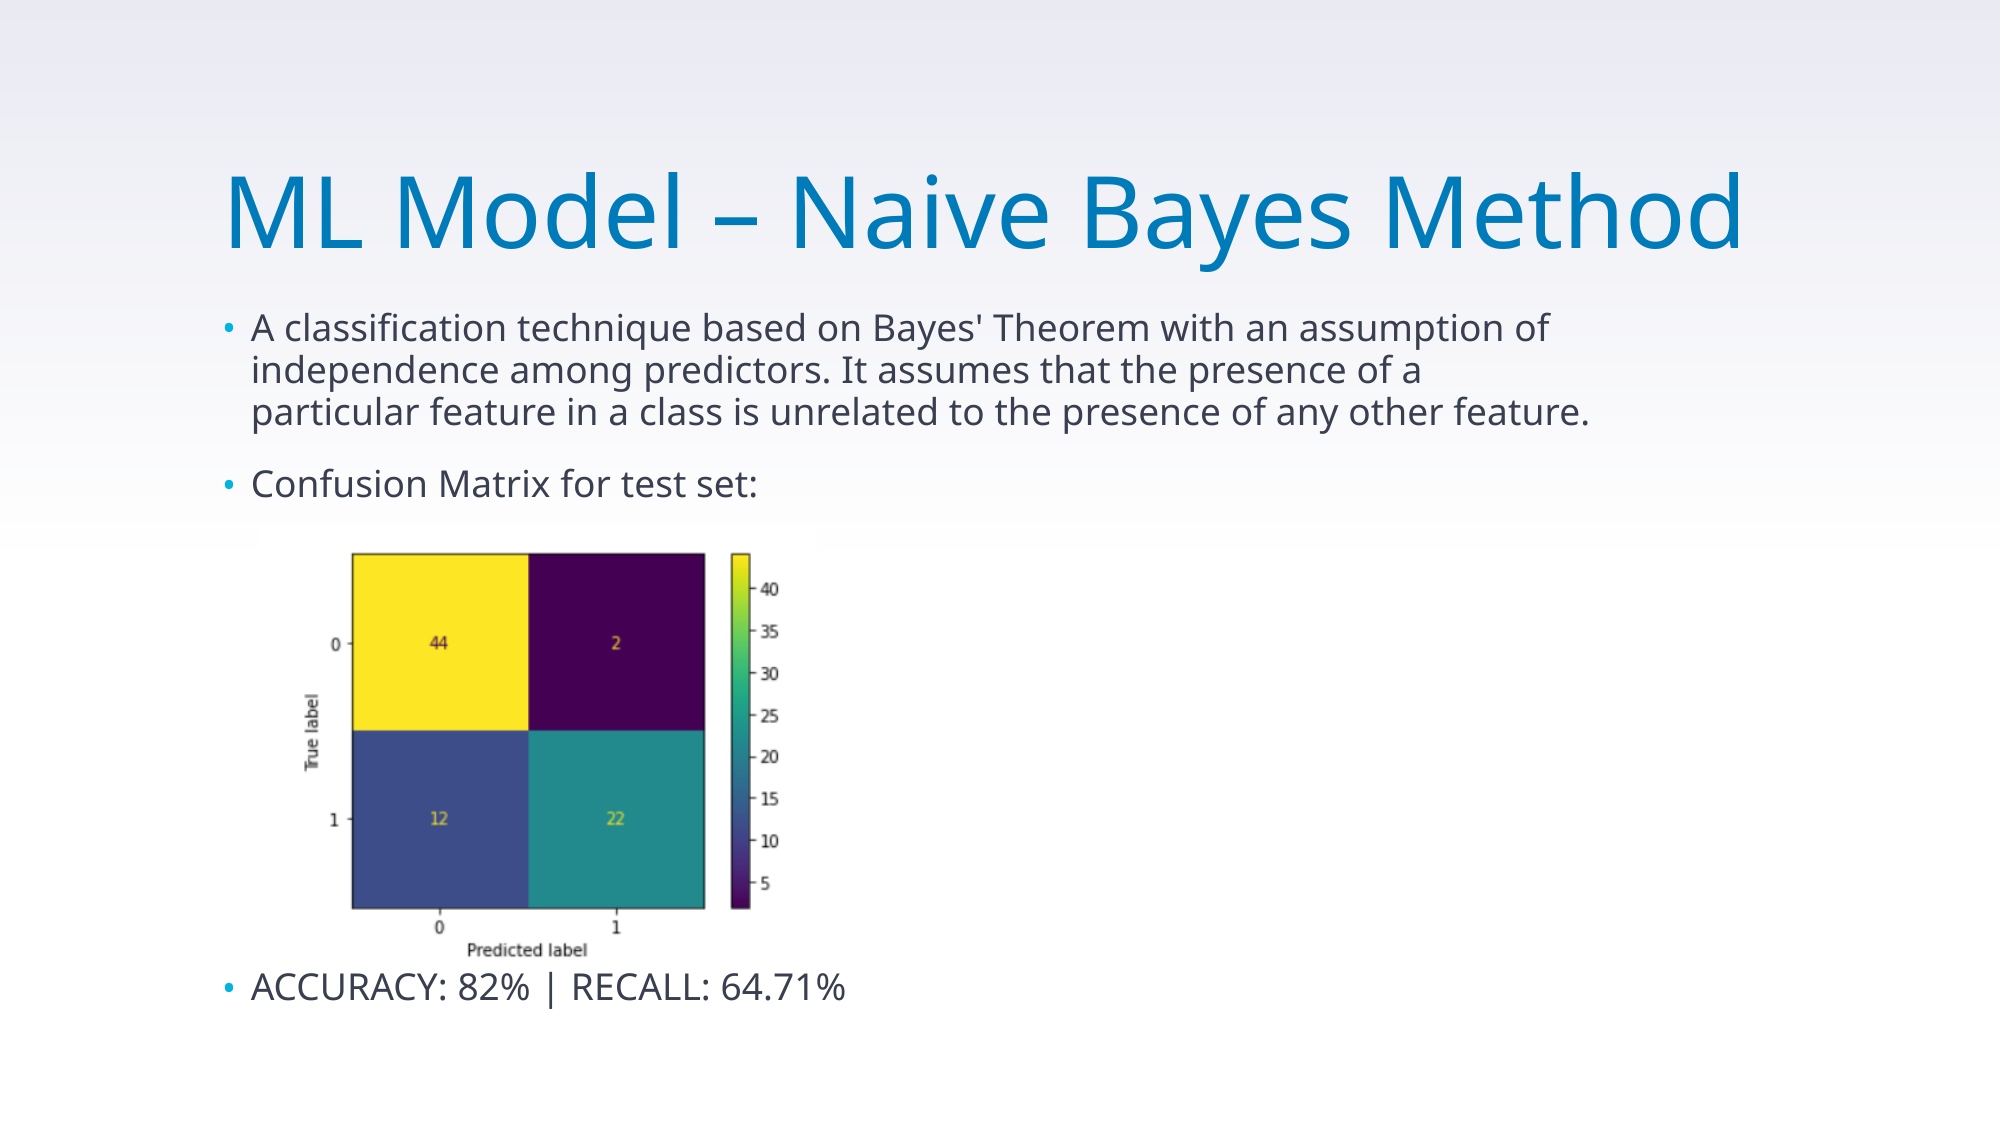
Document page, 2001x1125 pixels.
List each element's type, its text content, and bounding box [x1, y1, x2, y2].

list A classification technique based on Bayes' Theorem with an assumption of independence among predictors. It assumes that the presence of a particular feature in a class is unrelated to the presence of any other feature. Confusion Matrix for test set: ACCURACY: 82% | RECALL: 64.71% [206, 299, 1617, 1065]
picture [258, 523, 817, 963]
title ML Model – Naive Bayes Method [206, 60, 1797, 278]
